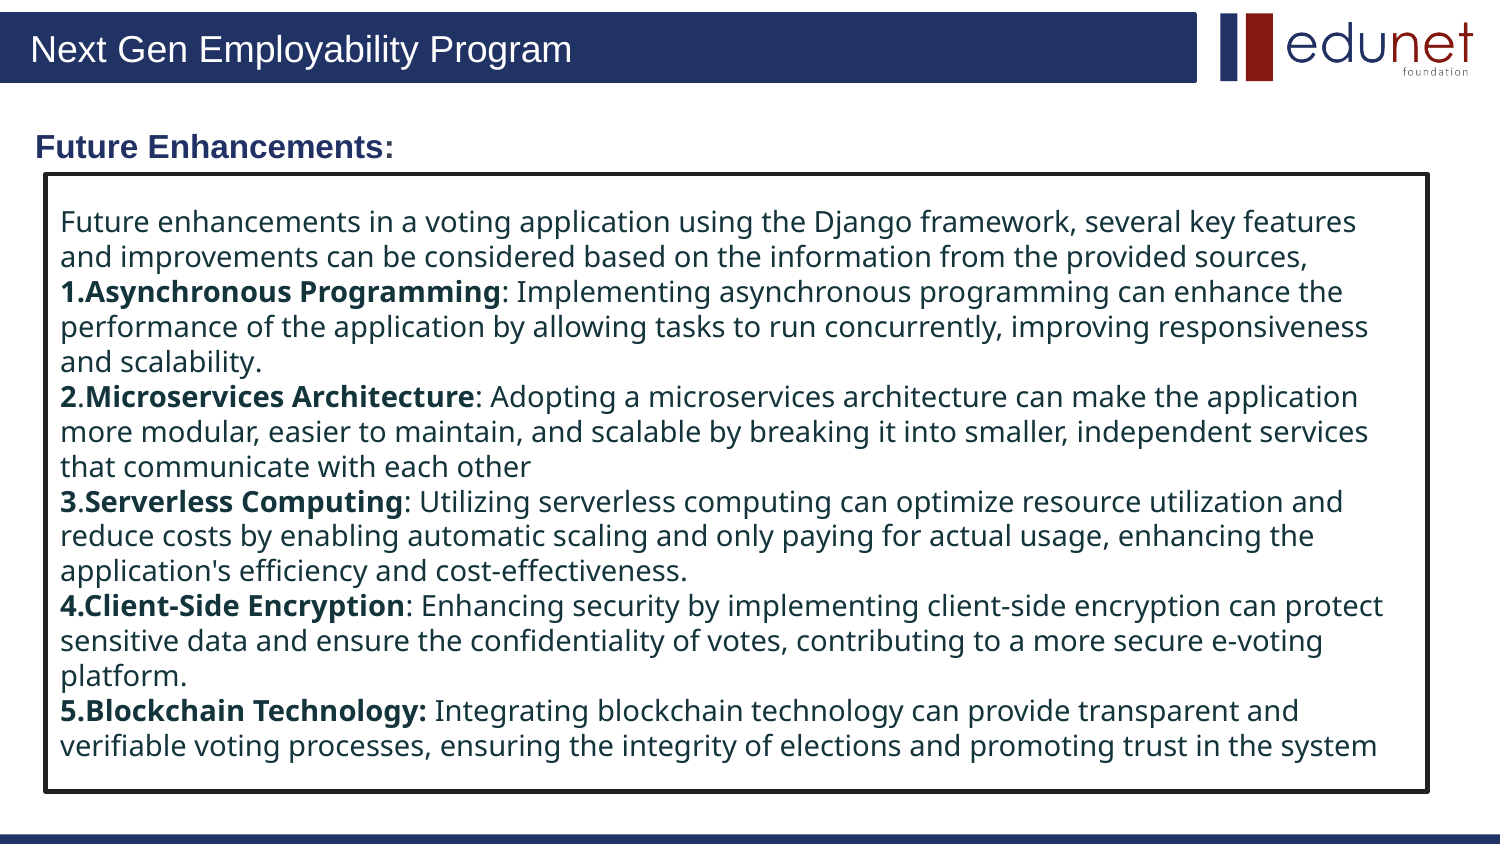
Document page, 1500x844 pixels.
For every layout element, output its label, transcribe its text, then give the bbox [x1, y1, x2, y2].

text_box Future enhancements in a voting application using the Django framework, several key features and improvements can be considered based on the information from the provided sources, 1.Asynchronous Programming: Implementing asynchronous programming can enhance the performance of the application by allowing tasks to run concurrently, improving responsiveness and scalability. 2.Microservices Architecture: Adopting a microservices architecture can make the application more modular, easier to maintain, and scalable by breaking it into smaller, independent services that communicate with each other 3.Serverless Computing: Utilizing serverless computing can optimize resource utilization and reduce costs by enabling automatic scaling and only paying for actual usage, enhancing the application's efficiency and cost-effectiveness. 4.Client-Side Encryption: Enhancing security by implementing client-side encryption can protect sensitive data and ensure the confidentiality of votes, contributing to a more secure e-voting platform. 5.Blockchain Technology: Integrating blockchain technology can provide transparent and verifiable voting processes, ensuring the integrity of elections and promoting trust in the system [43, 172, 1430, 794]
title Future Enhancements: [35, 118, 1417, 208]
picture [1279, 14, 1482, 83]
